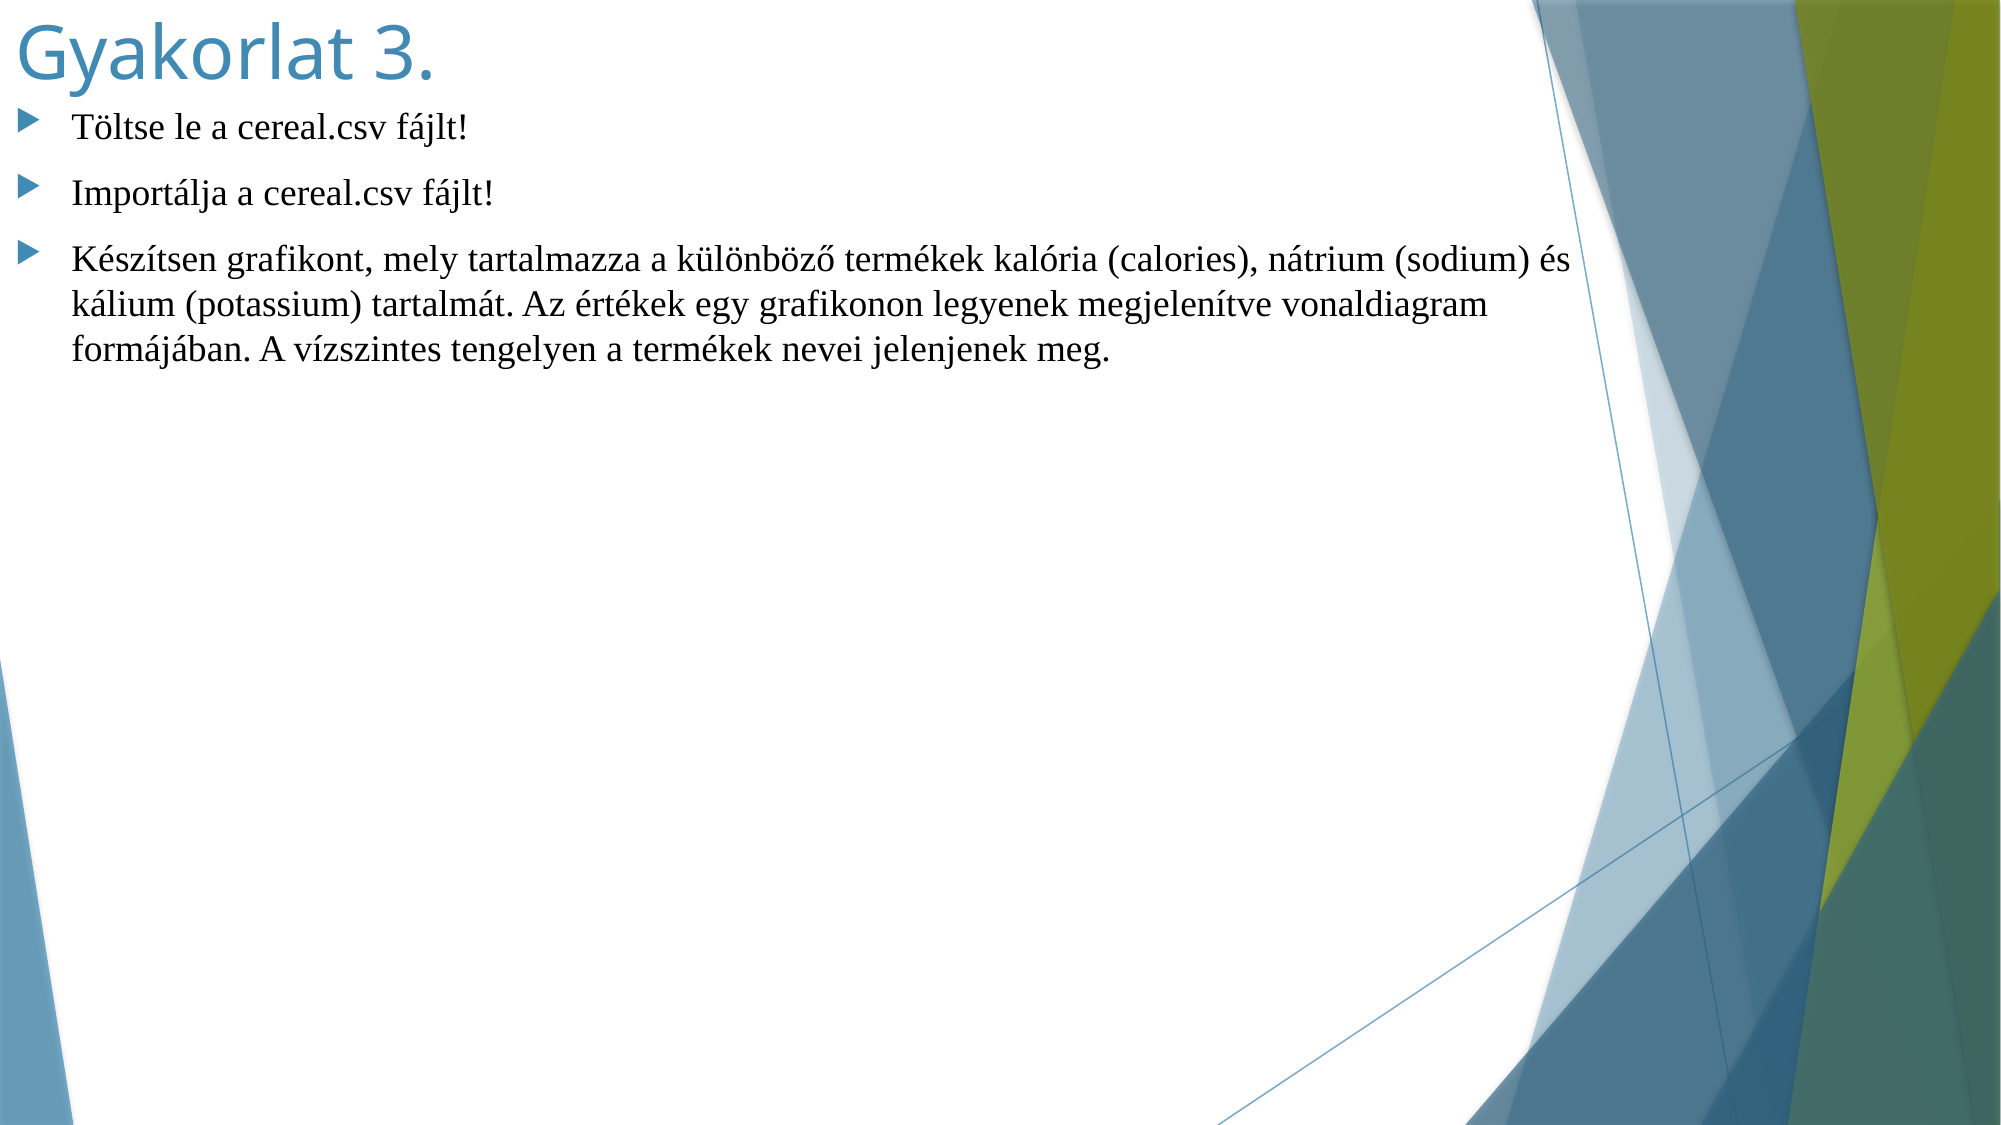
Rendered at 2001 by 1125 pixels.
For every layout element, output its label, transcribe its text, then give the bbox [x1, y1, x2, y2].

title Gyakorlat 3. [0, 0, 1977, 116]
list Töltse le a cereal.csv fájlt! Importálja a cereal.csv fájlt! Készítsen grafikont, mely tartalmazza a különböző termékek kalória (calories), nátrium (sodium) és kálium (potassium) tartalmát. Az értékek egy grafikonon legyenek megjelenítve vonaldiagram formájában. A vízszintes tengelyen a termékek nevei jelenjenek meg. [0, 94, 1687, 1125]
